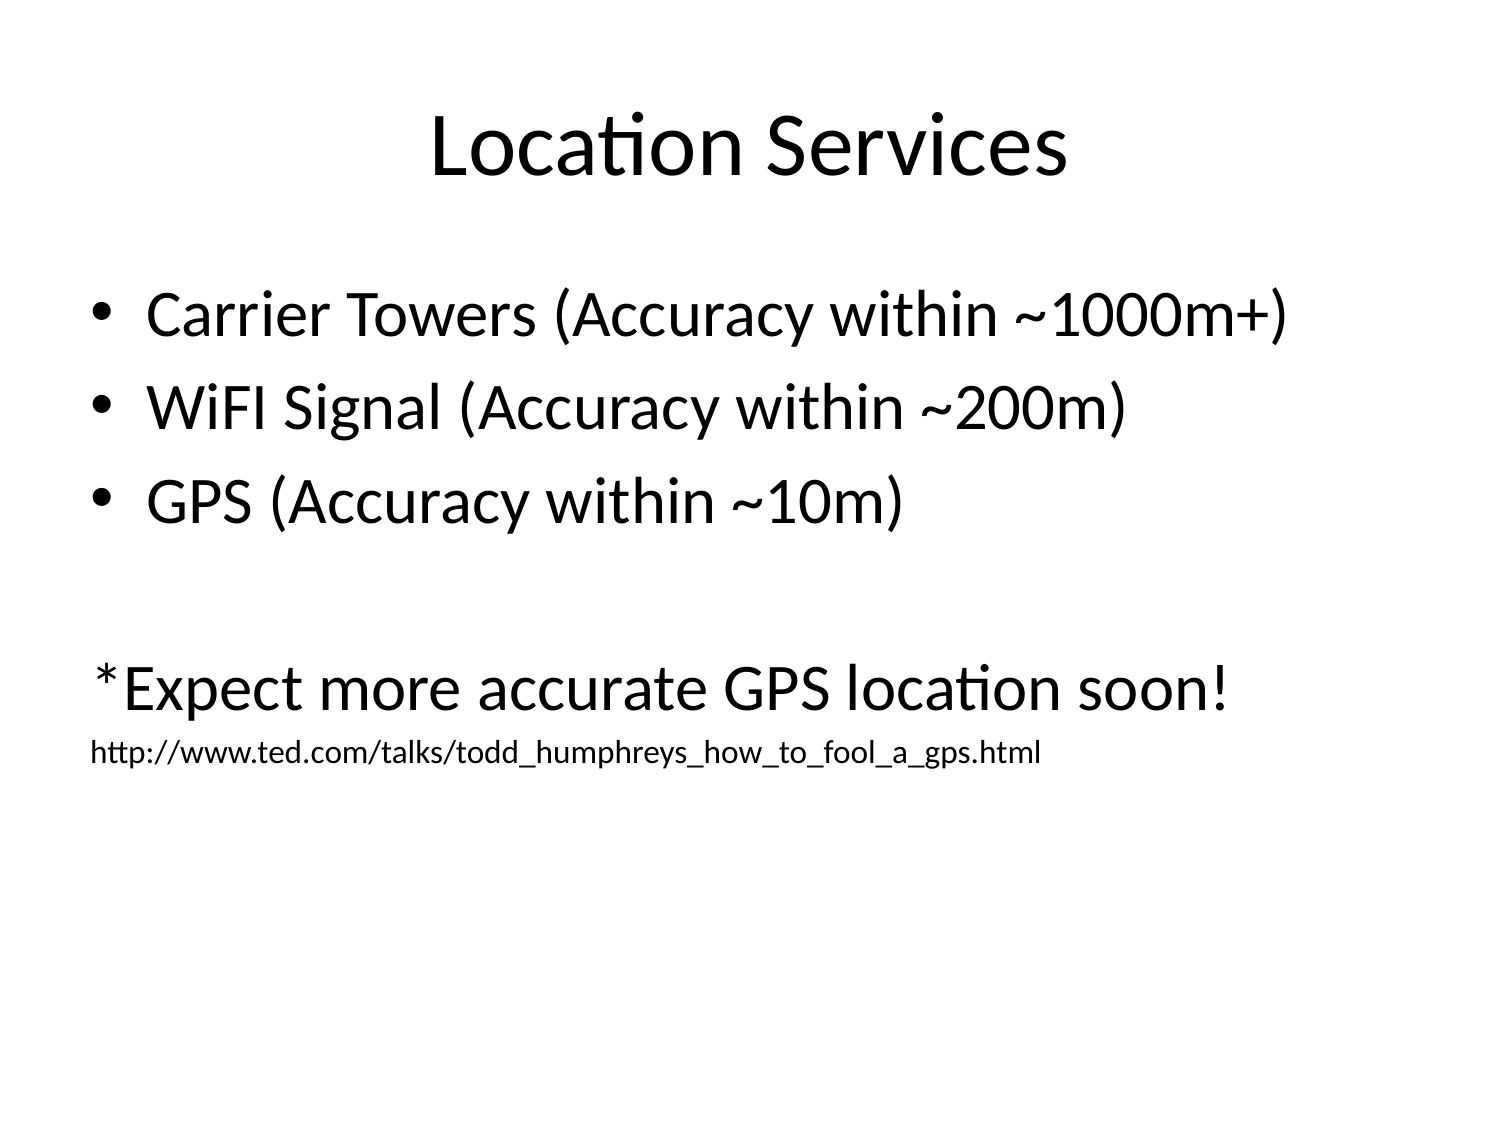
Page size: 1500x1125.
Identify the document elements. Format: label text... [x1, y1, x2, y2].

list Carrier Towers (Accuracy within ~1000m+) WiFI Signal (Accuracy within ~200m) GPS (Accuracy within ~10m) *Expect more accurate GPS location soon! http://www.ted.com/talks/todd_humphreys_how_to_fool_a_gps.html [75, 262, 1425, 1005]
title Location Services [75, 45, 1425, 233]
